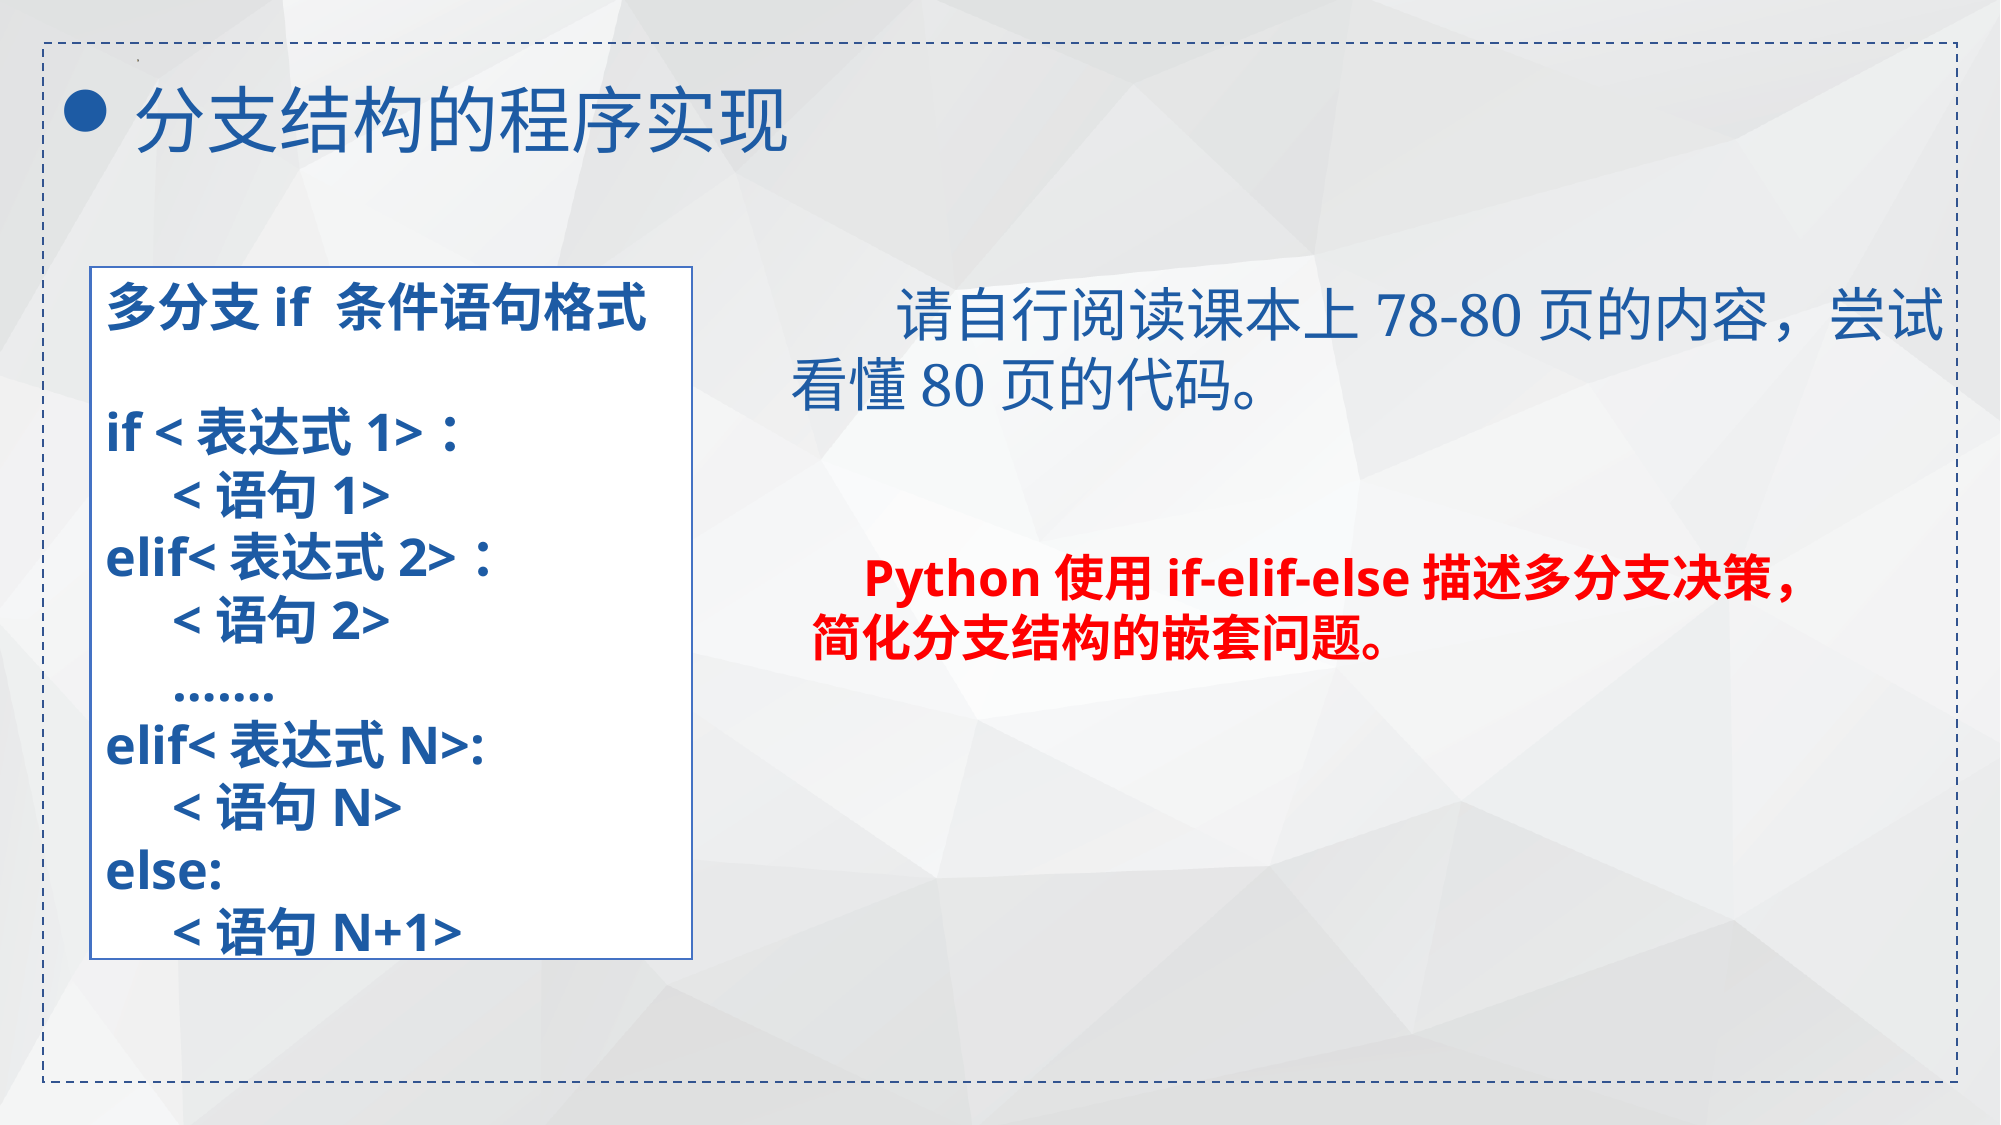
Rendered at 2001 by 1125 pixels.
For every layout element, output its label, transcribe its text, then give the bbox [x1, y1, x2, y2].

text_box 请自行阅读课本上78-80页的内容，尝试看懂80页的代码。 [775, 270, 1969, 426]
text_box Python使用if-elif-else描述多分支决策，简化分支结构的嵌套问题。 [797, 538, 1798, 674]
text_box 分支结构的程序实现 [43, 42, 1337, 206]
text_box 多分支if 条件语句格式 if <表达式1>： <语句1> elif<表达式2>： <语句2> ……. elif<表达式N>: <语句N> else: <语句N+1> [89, 266, 693, 960]
picture [0, 0, 2000, 1125]
